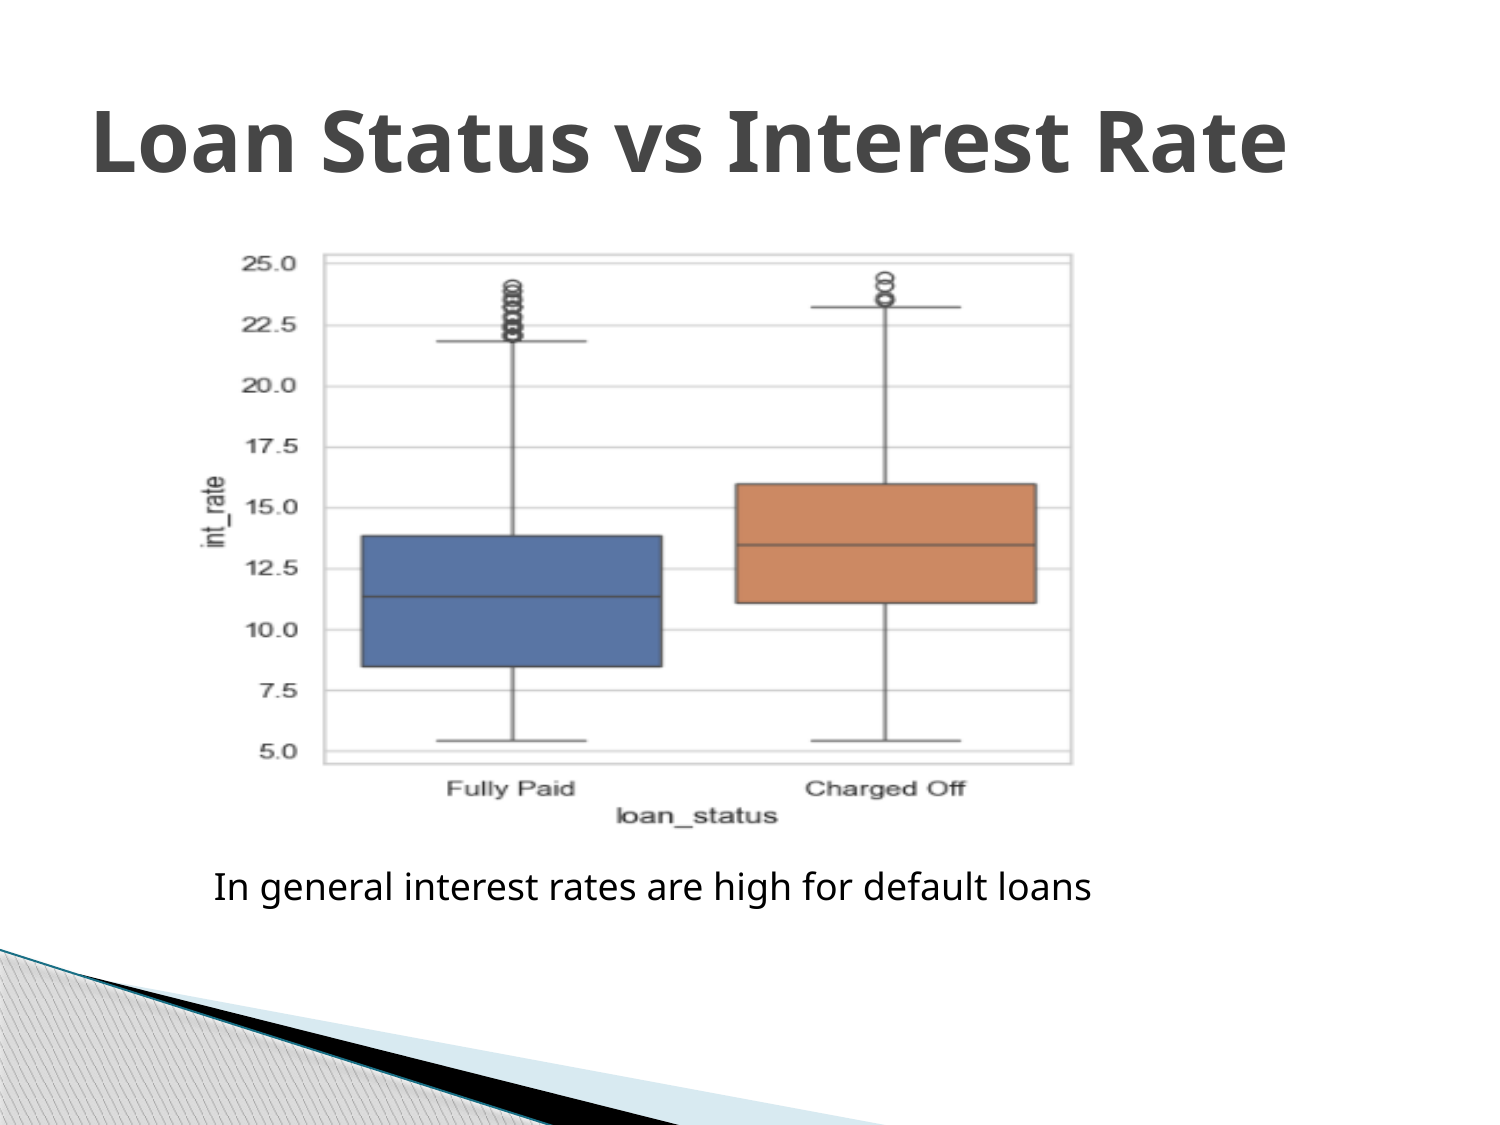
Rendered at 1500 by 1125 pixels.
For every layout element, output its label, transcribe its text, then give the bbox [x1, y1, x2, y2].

title Loan Status vs Interest Rate [75, 45, 1425, 233]
text_box In general interest rates are high for default loans [199, 855, 1454, 916]
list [187, 234, 1149, 844]
